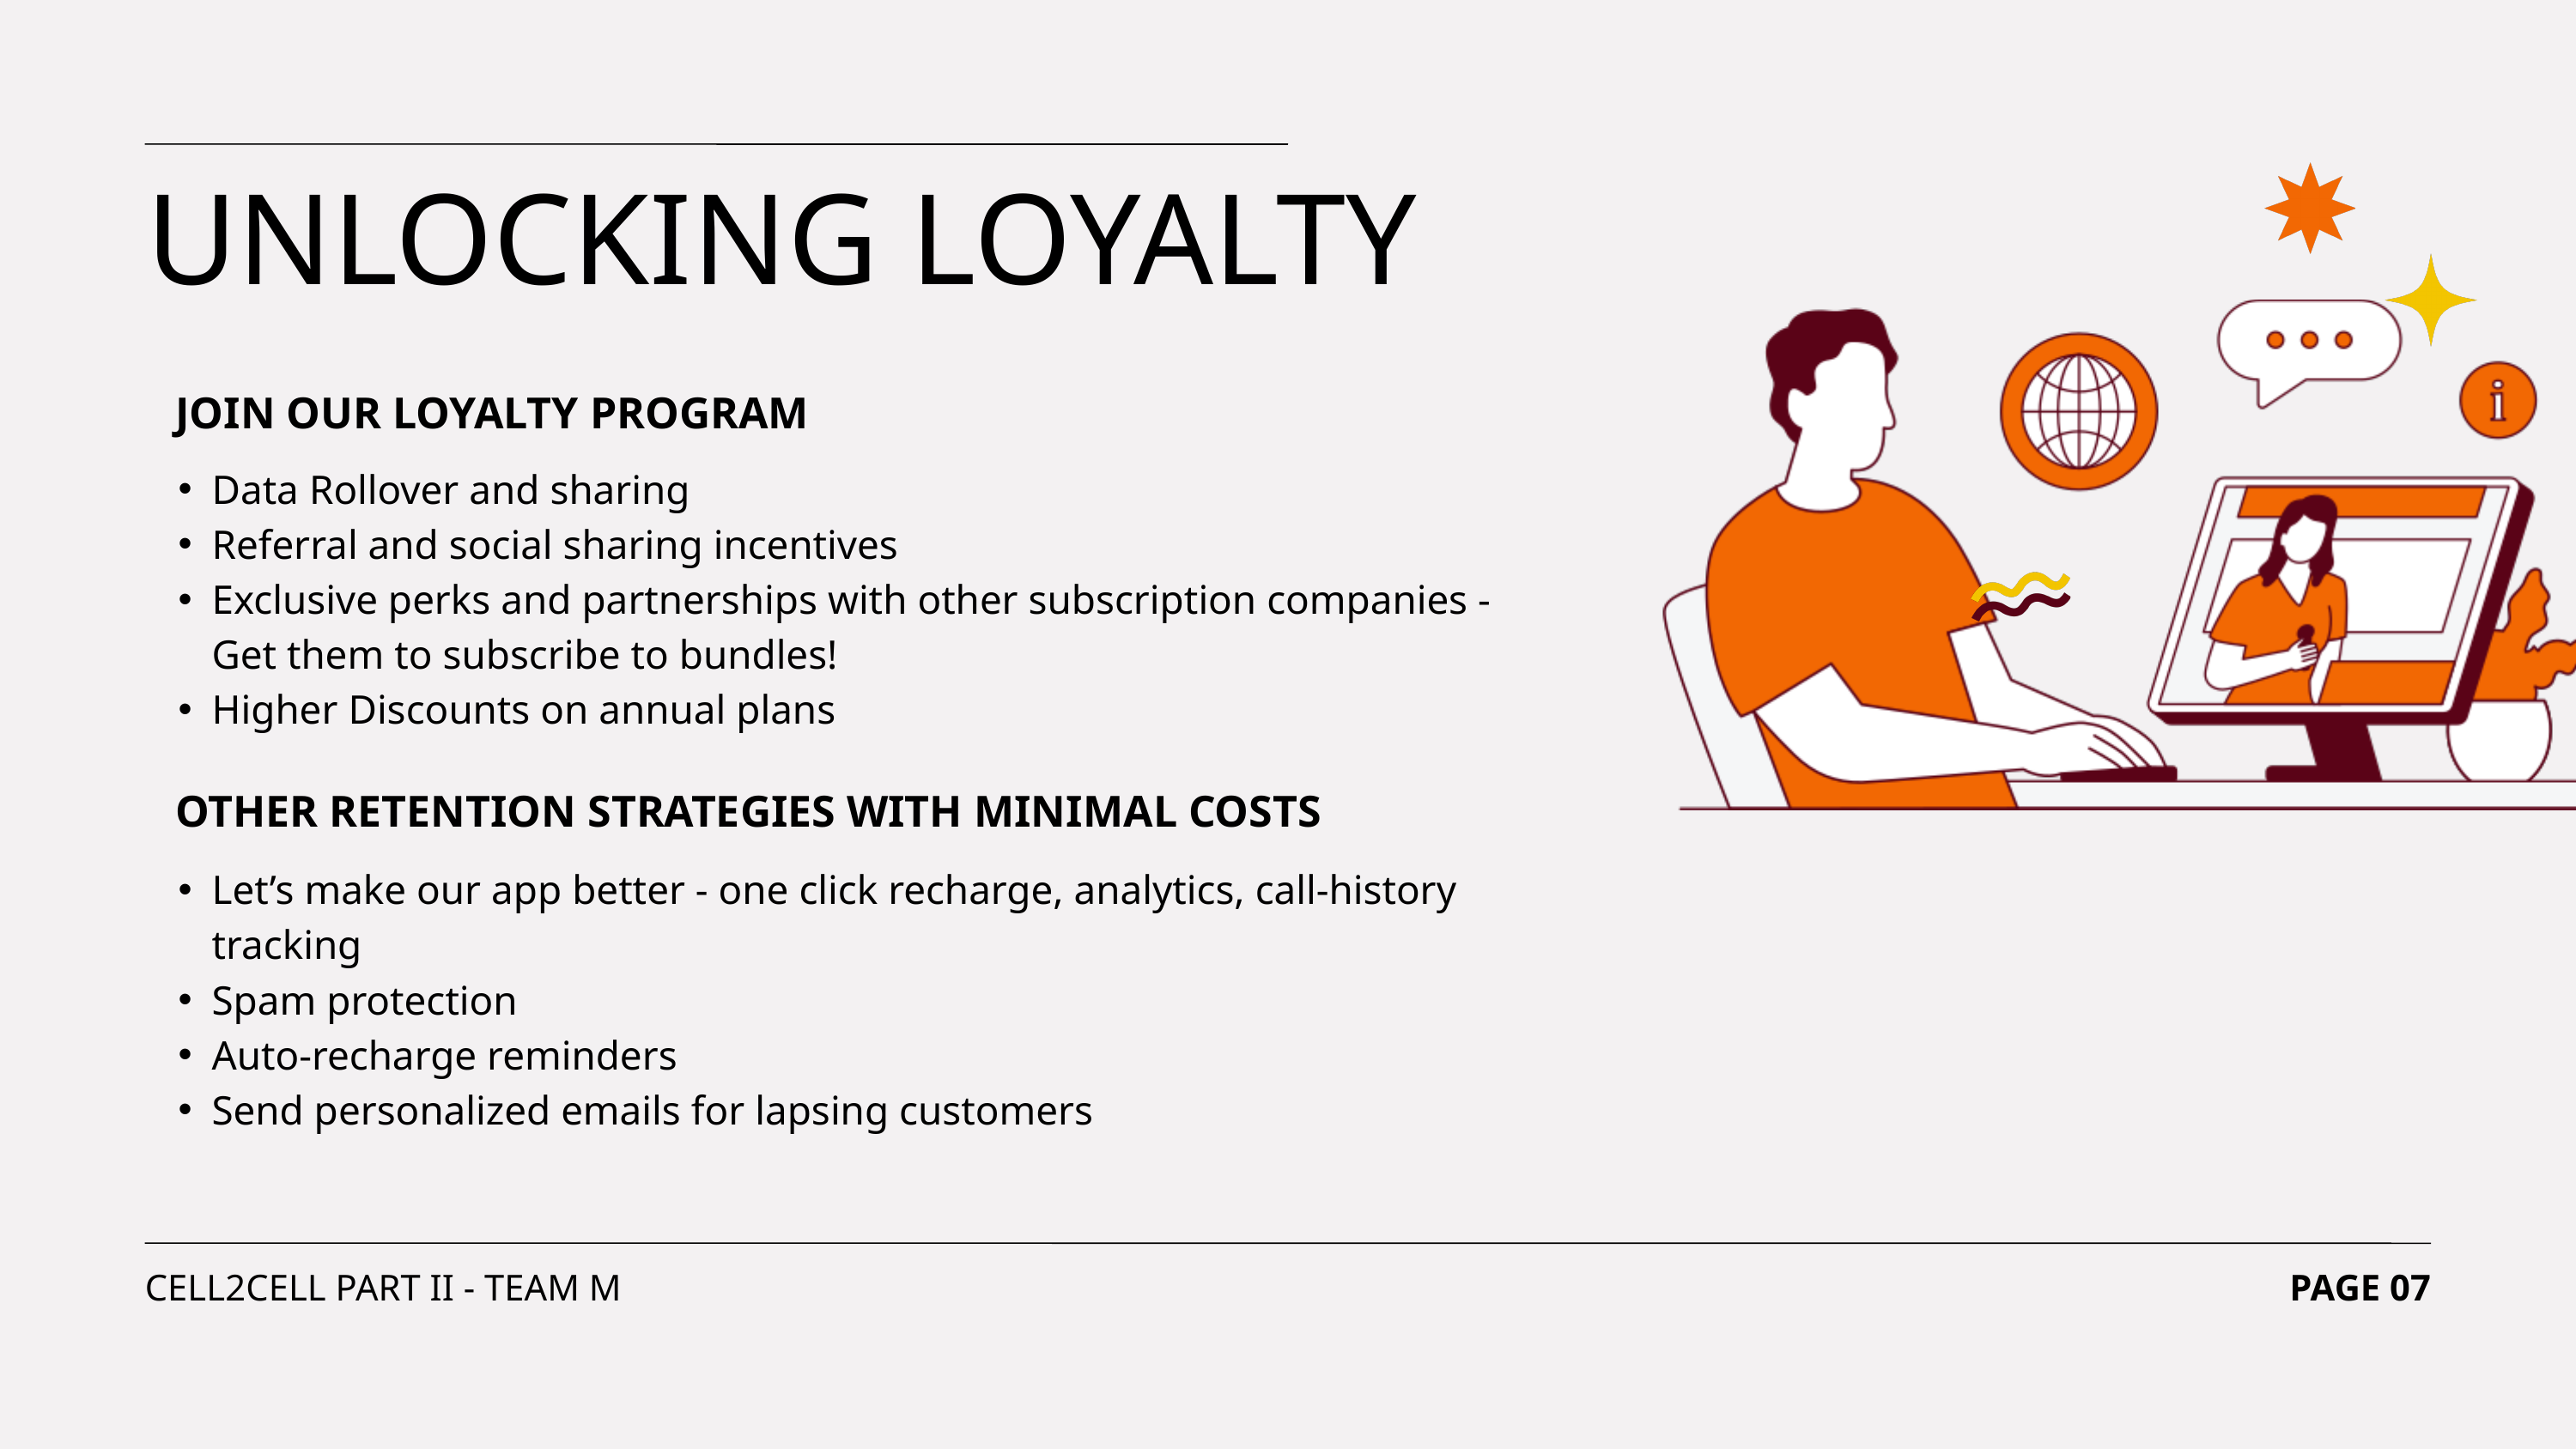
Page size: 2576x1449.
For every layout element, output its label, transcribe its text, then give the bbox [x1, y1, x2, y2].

text_box [1971, 572, 2071, 621]
text_box Let’s make our app better - one click recharge, analytics, call-history tracking Spam protection Auto-recharge reminders Send personalized emails for lapsing customers [144, 857, 1529, 1188]
text_box JOIN OUR LOYALTY PROGRAM [175, 377, 1268, 438]
text_box OTHER RETENTION STRATEGIES WITH MINIMAL COSTS [175, 775, 1460, 836]
text_box [2264, 162, 2356, 254]
text_box [2385, 253, 2477, 347]
text_box CELL2CELL PART II - TEAM M [144, 1258, 694, 1308]
text_box [1662, 300, 2576, 811]
text_box PAGE 07 [2252, 1258, 2432, 1308]
text_box UNLOCKING LOYALTY [146, 181, 1972, 310]
text_box Data Rollover and sharing Referral and social sharing incentives Exclusive perks and partnerships with other subscription companies - Get them to subscribe to bundles! Higher Discounts on annual plans [144, 457, 1552, 788]
